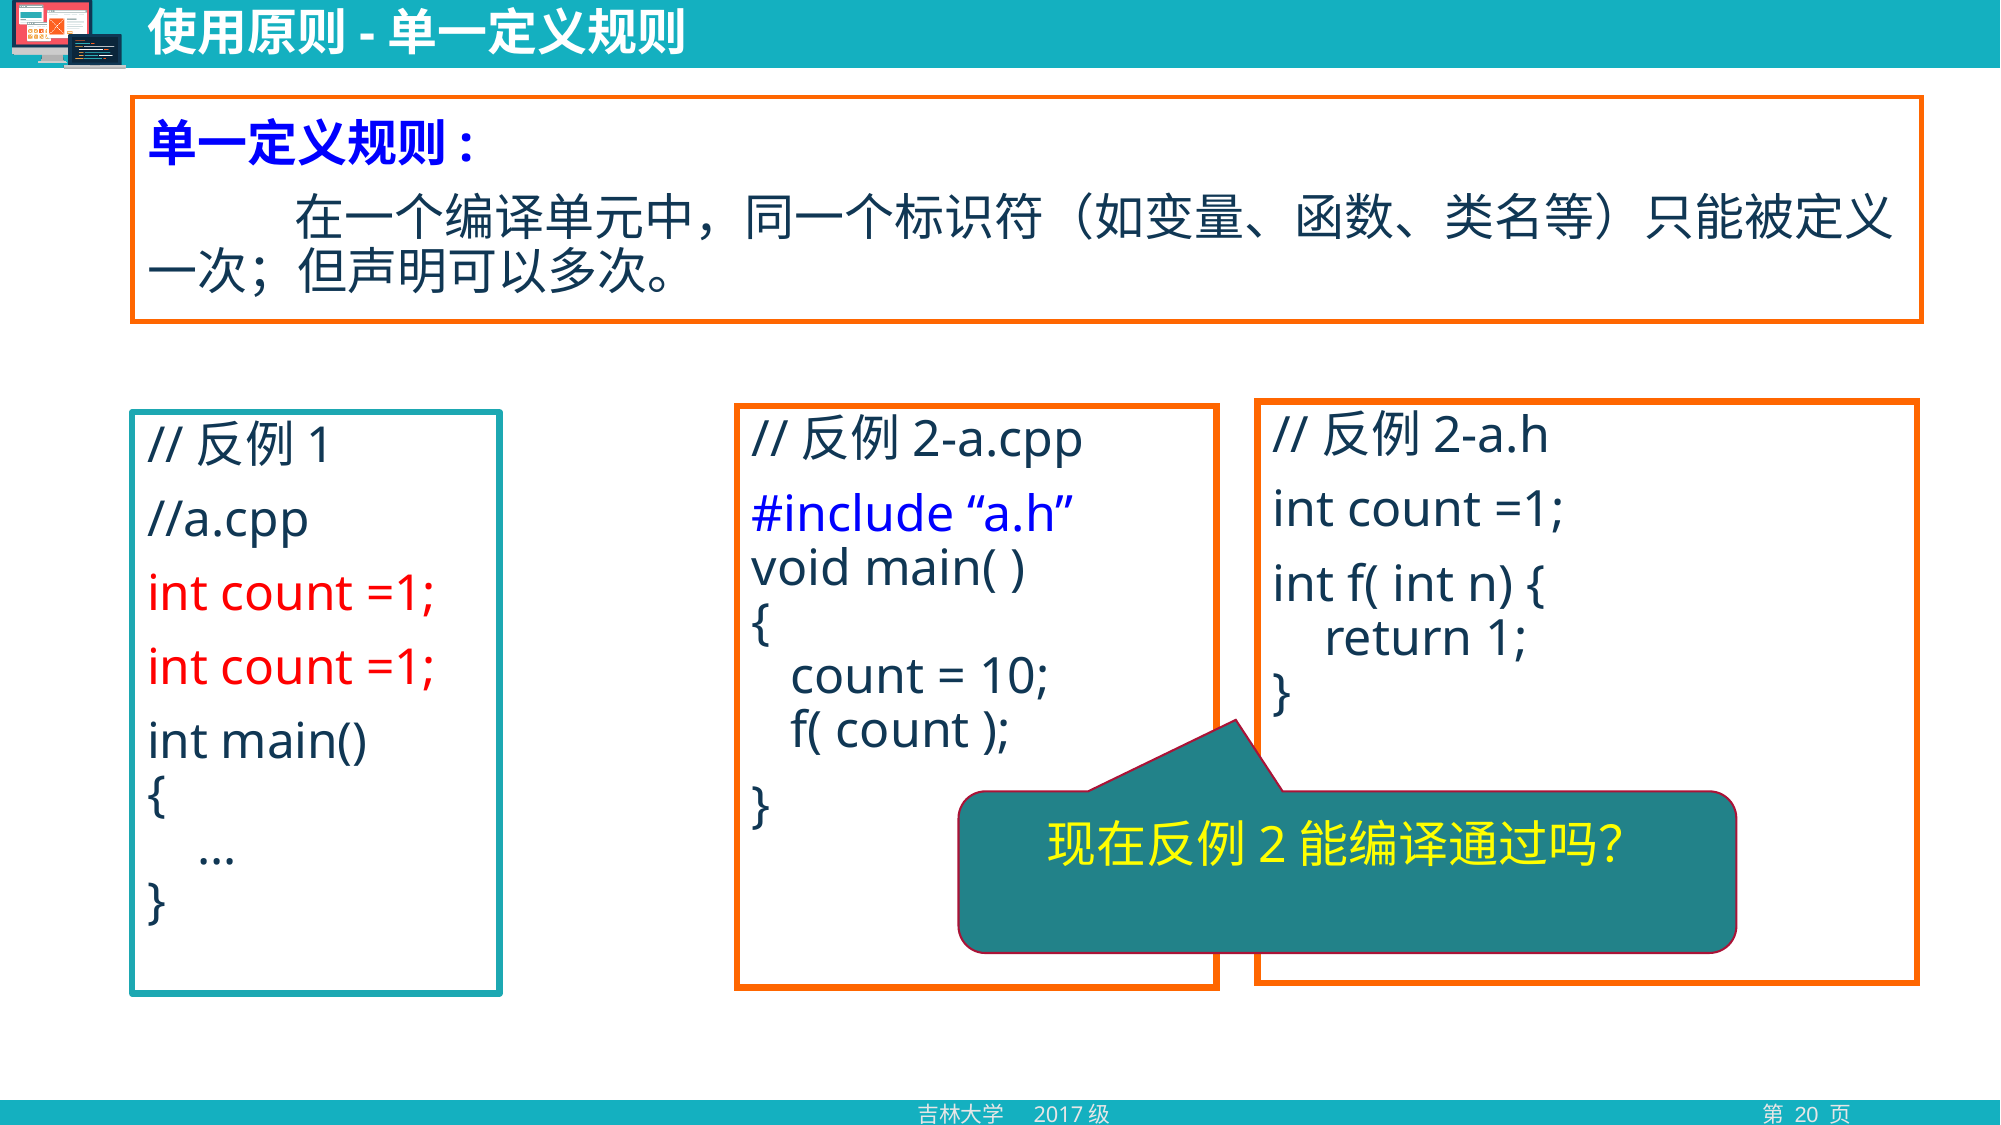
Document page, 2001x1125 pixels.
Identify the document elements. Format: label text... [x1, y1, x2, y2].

title 使用原则-单一定义规则 [132, 5, 1285, 64]
picture [12, 0, 126, 69]
text_box 现在反例2能编译通过吗？ [957, 718, 1738, 955]
list //反例1 //a.cpp int count =1; int count =1; int main() { … } [127, 407, 505, 999]
list //反例2-a.cpp #include “a.h” void main( ) { count = 10; f( count ); } [735, 404, 1219, 990]
list 单一定义规则: 在一个编译单元中，同一个标识符（如变量、函数、类名等）只能被定义一次；但声明可以多次。 [127, 92, 1927, 327]
text_box //反例2-a.h int count =1; int f( int n) { return 1; } [1257, 401, 1918, 984]
